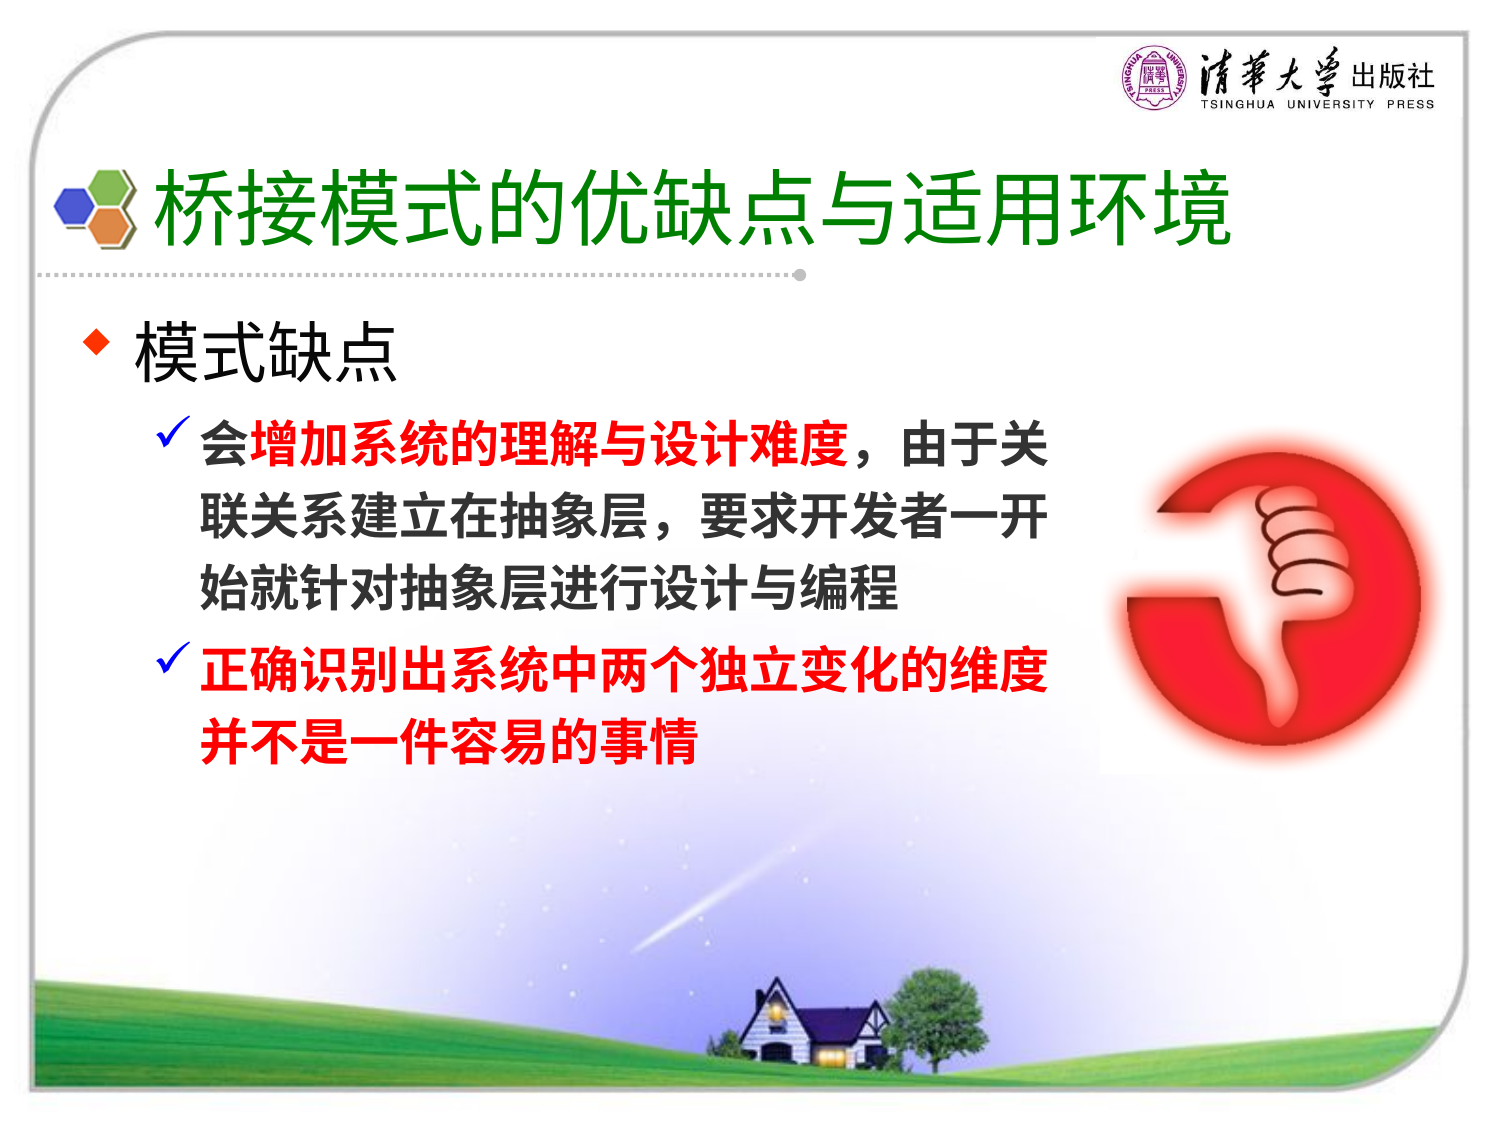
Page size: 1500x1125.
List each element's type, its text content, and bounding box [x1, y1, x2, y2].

list 模式缺点 会增加系统的理解与设计难度，由于关联关系建立在抽象层，要求开发者一开始就针对抽象层进行设计与编程 正确识别出系统中两个独立变化的维度并不是一件容易的事情 [62, 287, 1088, 963]
title 桥接模式的优缺点与适用环境 [137, 149, 1325, 263]
text_box [0, 0, 1500, 75]
picture [0, 75, 1500, 1125]
